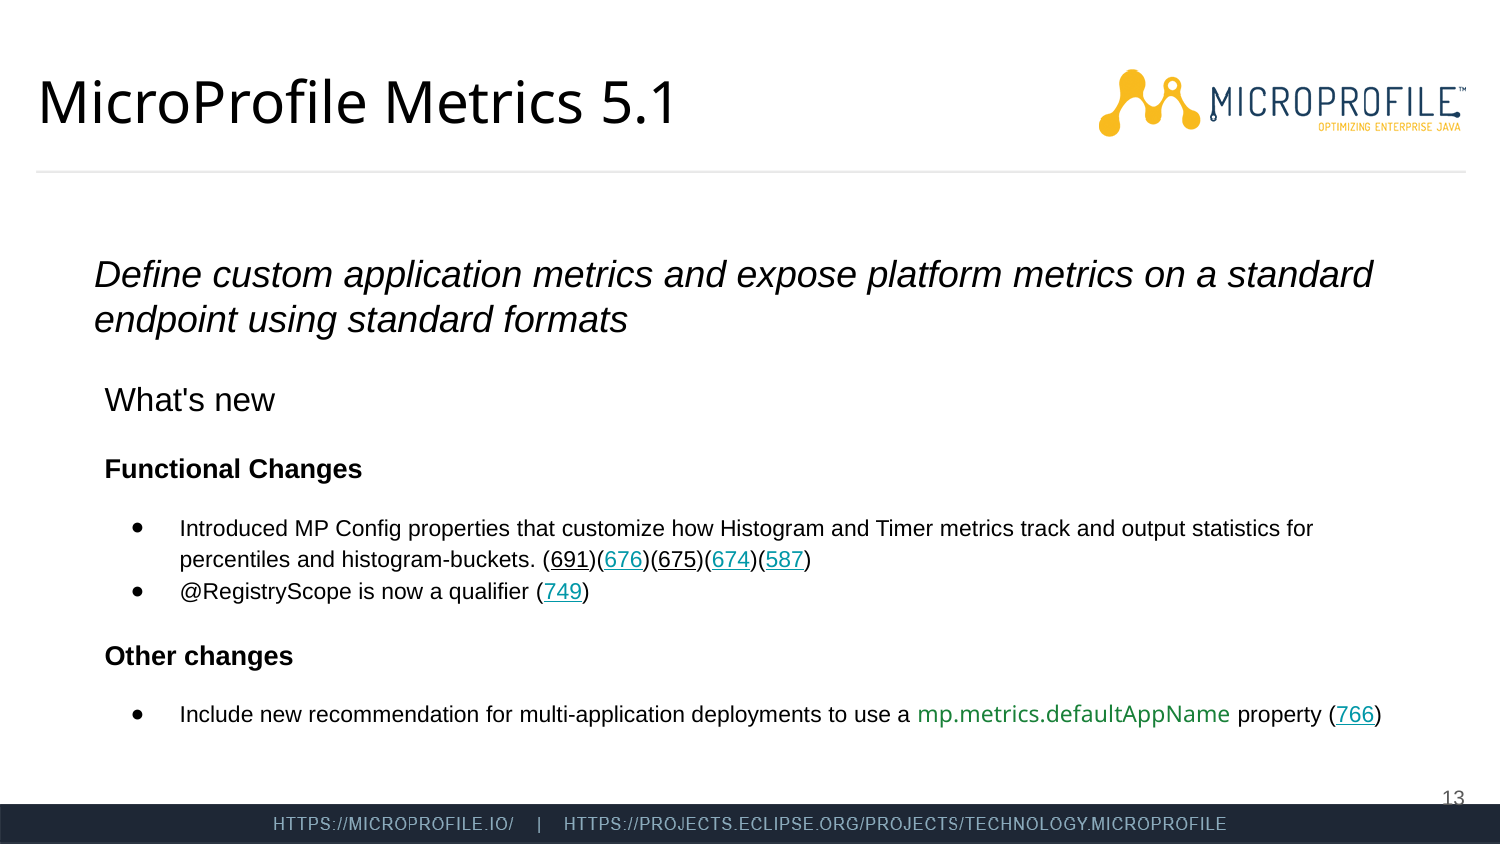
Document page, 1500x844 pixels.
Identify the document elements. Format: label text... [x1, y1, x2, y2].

text_box Define custom application metrics and expose platform metrics on a standard endpoint using standard formats [79, 234, 1390, 308]
picture [0, 0, 1500, 844]
text_box What's new Functional Changes Introduced MP Config properties that customize how Histogram and Timer metrics track and output statistics for percentiles and histogram-buckets. (691)(676)(675)(674)(587) @RegistryScope is now a qualifier (749) Other changes Include new recommendation for multi-application deployments to use a mp.metrics.defaultAppName property (766) [89, 342, 1411, 742]
slide_number ‹#› [1389, 764, 1480, 830]
title MicroProfile Metrics 5.1 [22, 50, 1421, 144]
